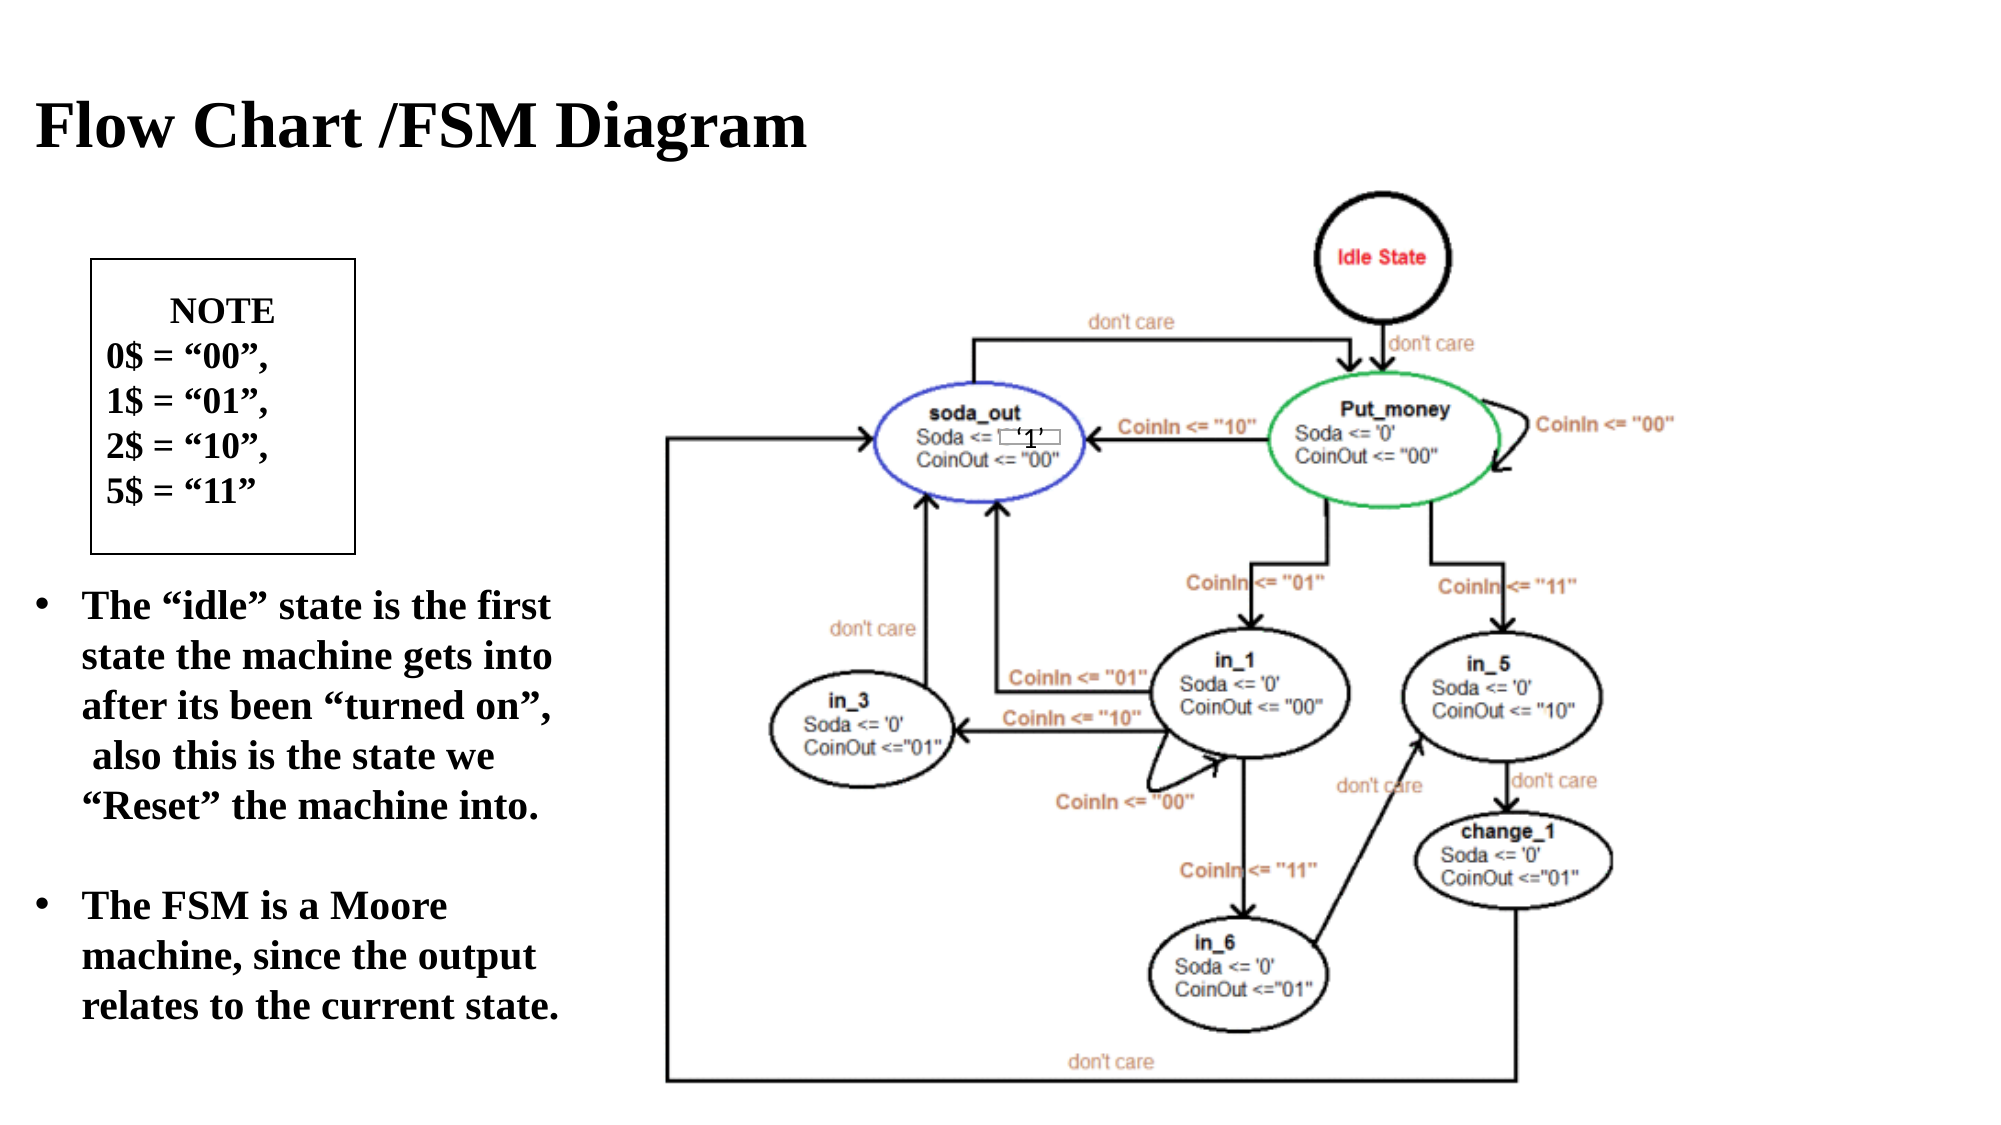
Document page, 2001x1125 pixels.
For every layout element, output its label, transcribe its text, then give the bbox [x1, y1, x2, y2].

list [576, 190, 1707, 1125]
title Flow Chart /FSM Diagram [19, 17, 1745, 235]
text_box The “idle” state is the first state the machine gets into after its been “turned on”, also this is the state we “Reset” the machine into. The FSM is a Moore machine, since the output relates to the current state. [19, 570, 576, 1036]
text_box NOTE 0$ = “00”, 1$ = “01”, 2$ = “10”, 5$ = “11” [90, 258, 356, 555]
